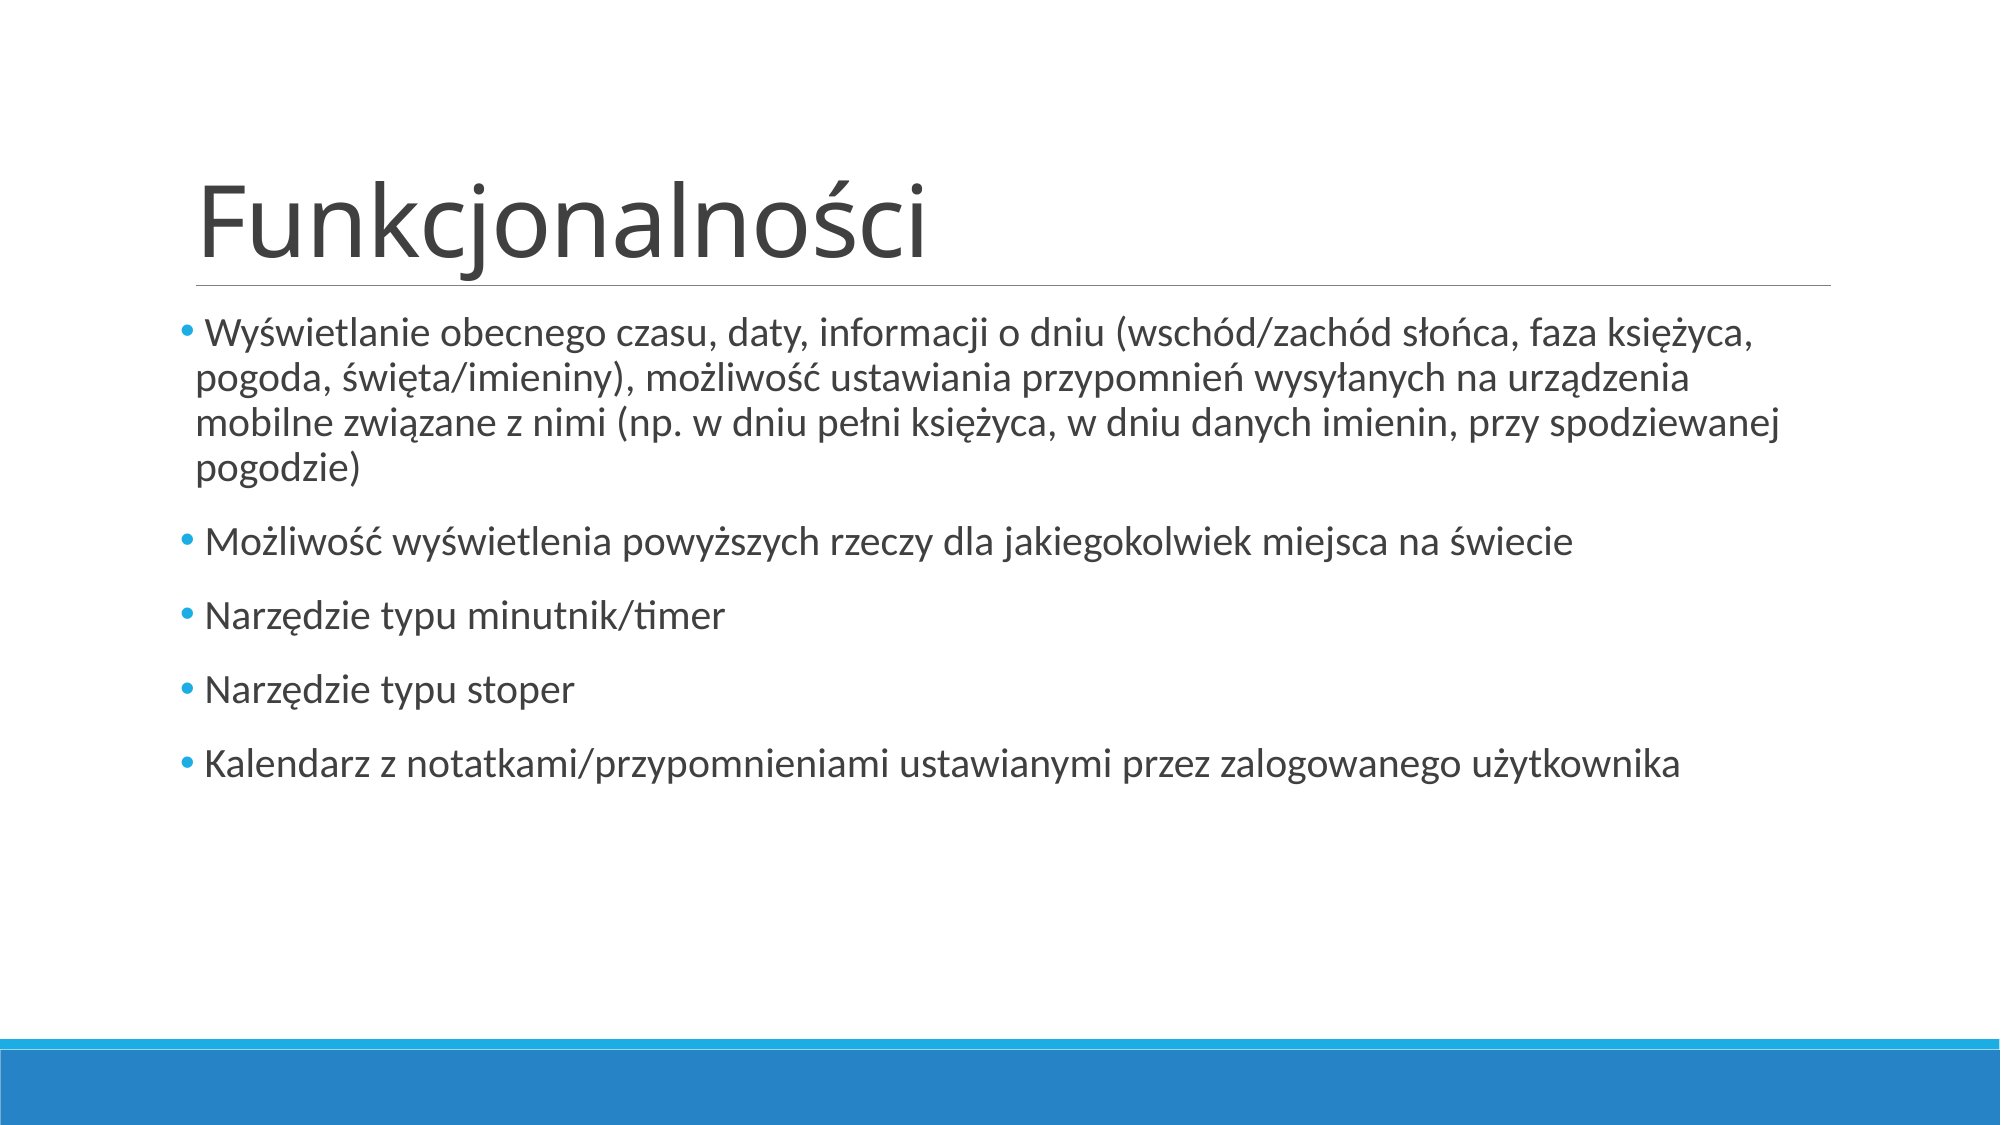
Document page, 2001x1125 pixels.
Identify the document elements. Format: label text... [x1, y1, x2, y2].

list Wyświetlanie obecnego czasu, daty, informacji o dniu (wschód/zachód słońca, faza księżyca, pogoda, święta/imieniny), możliwość ustawiania przypomnień wysyłanych na urządzenia mobilne związane z nimi (np. w dniu pełni księżyca, w dniu danych imienin, przy spodziewanej pogodzie) Możliwość wyświetlenia powyższych rzeczy dla jakiegokolwiek miejsca na świecie Narzędzie typu minutnik/timer Narzędzie typu stoper Kalendarz z notatkami/przypomnieniami ustawianymi przez zalogowanego użytkownika [180, 302, 1830, 963]
title Funkcjonalności [180, 47, 1830, 285]
